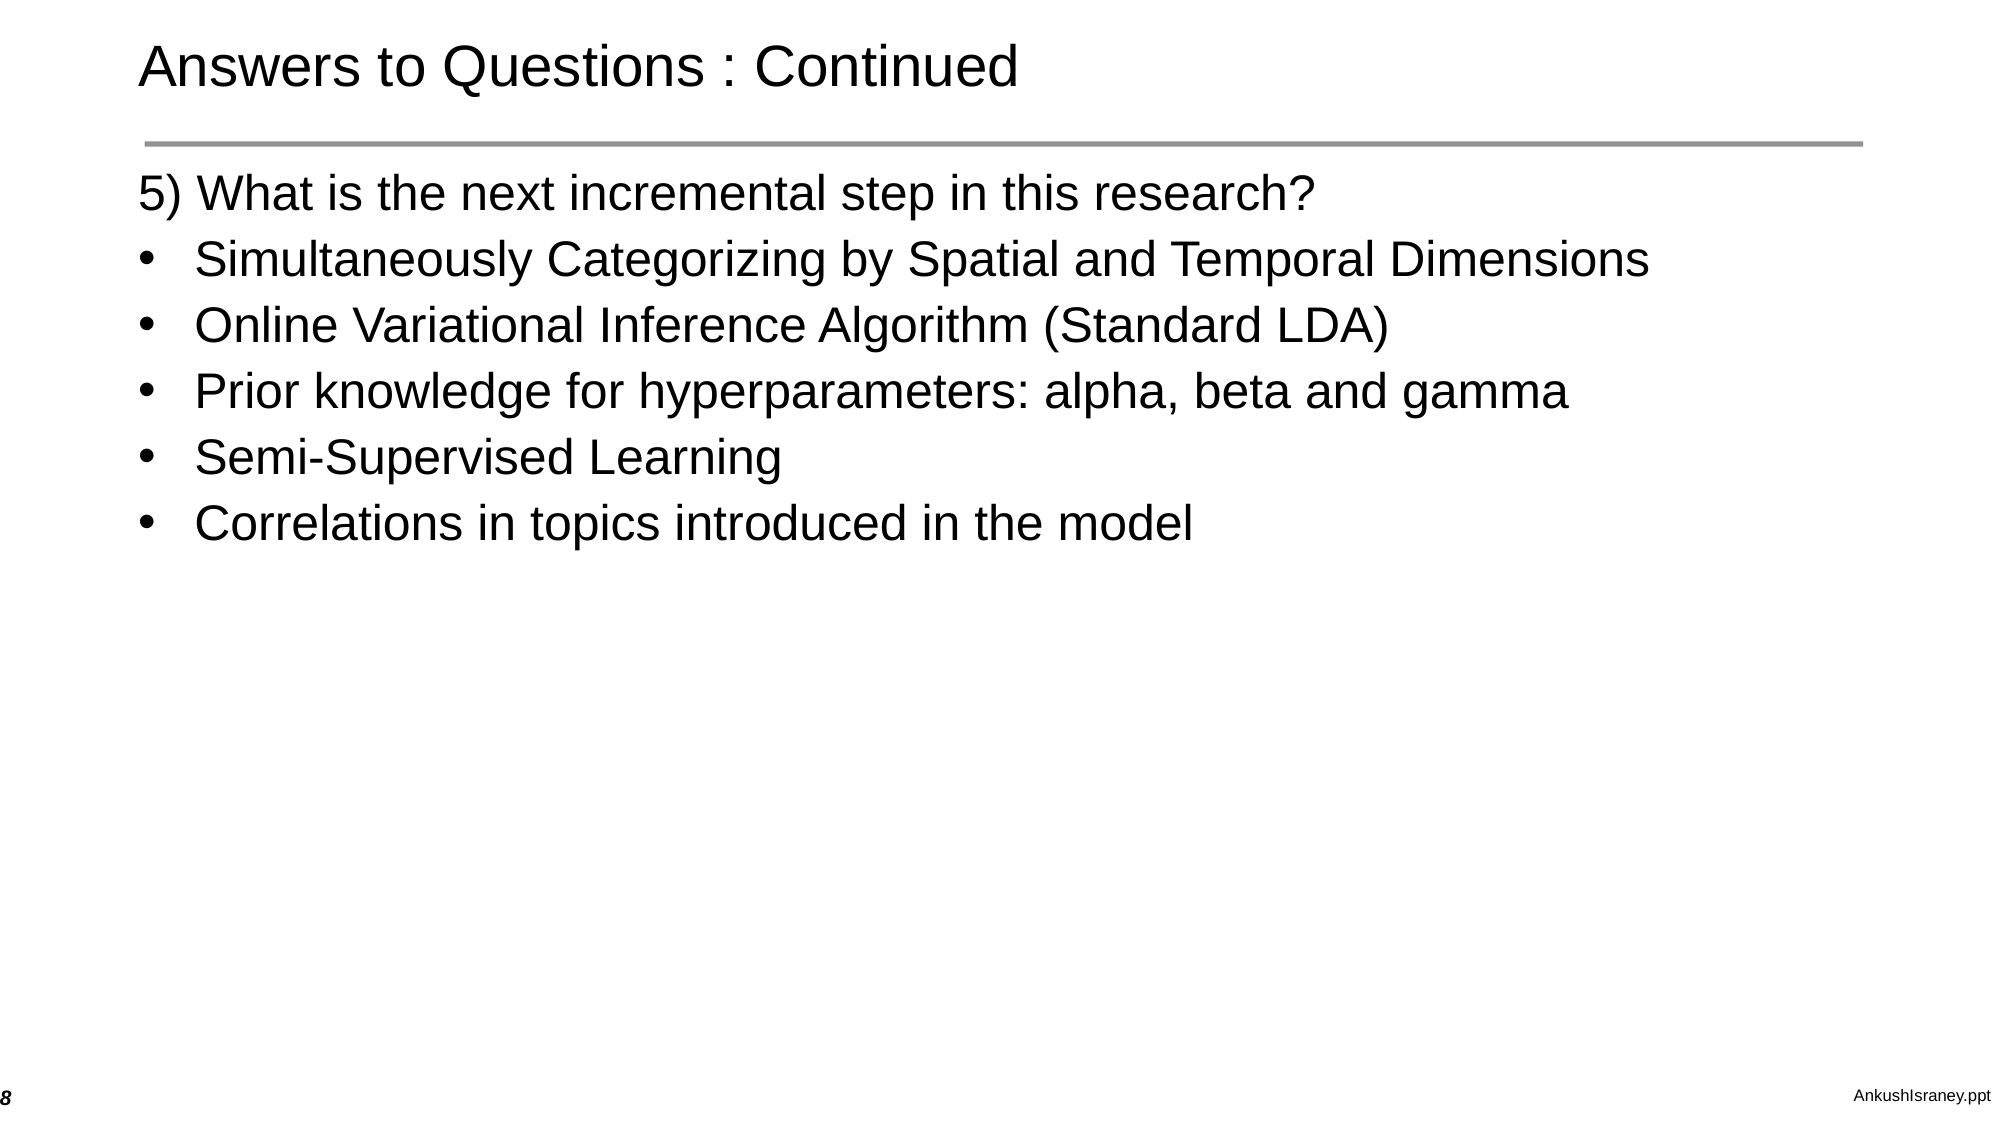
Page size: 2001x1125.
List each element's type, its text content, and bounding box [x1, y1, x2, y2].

list 5) What is the next incremental step in this research? Simultaneously Categorizing by Spatial and Temporal Dimensions Online Variational Inference Algorithm (Standard LDA) Prior knowledge for hyperparameters: alpha, beta and gamma Semi-Supervised Learning Correlations in topics introduced in the model [123, 162, 1873, 989]
title Answers to Questions : Continued [123, 34, 1873, 112]
